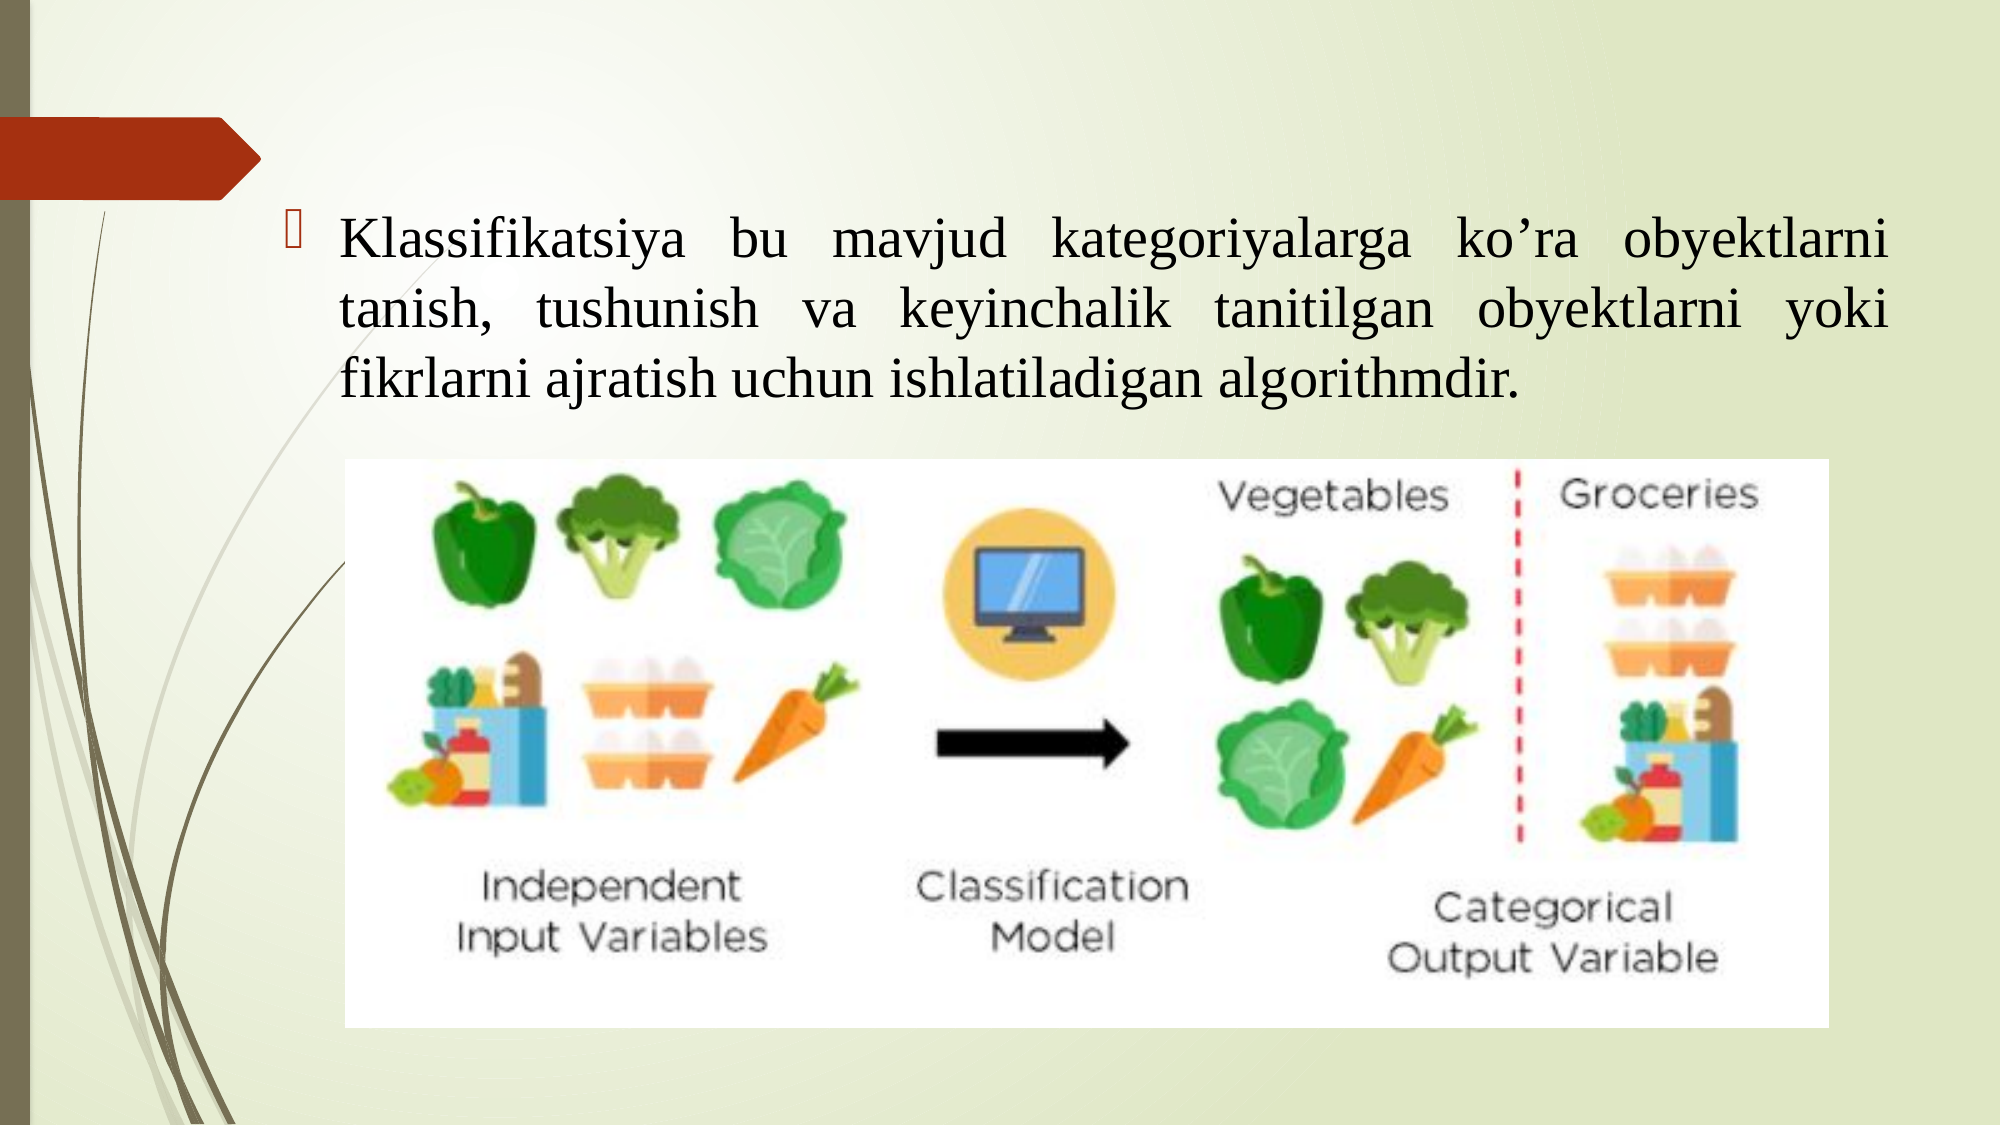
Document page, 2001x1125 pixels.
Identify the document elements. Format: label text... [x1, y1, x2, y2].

list Klassifikatsiya bu mavjud kategoriyalarga ko’ra obyektlarni tanish, tushunish va keyinchalik tanitilgan obyektlarni yoki fikrlarni ajratish uchun ishlatiladigan algorithmdir. [268, 192, 1906, 1069]
picture [344, 459, 1829, 1028]
